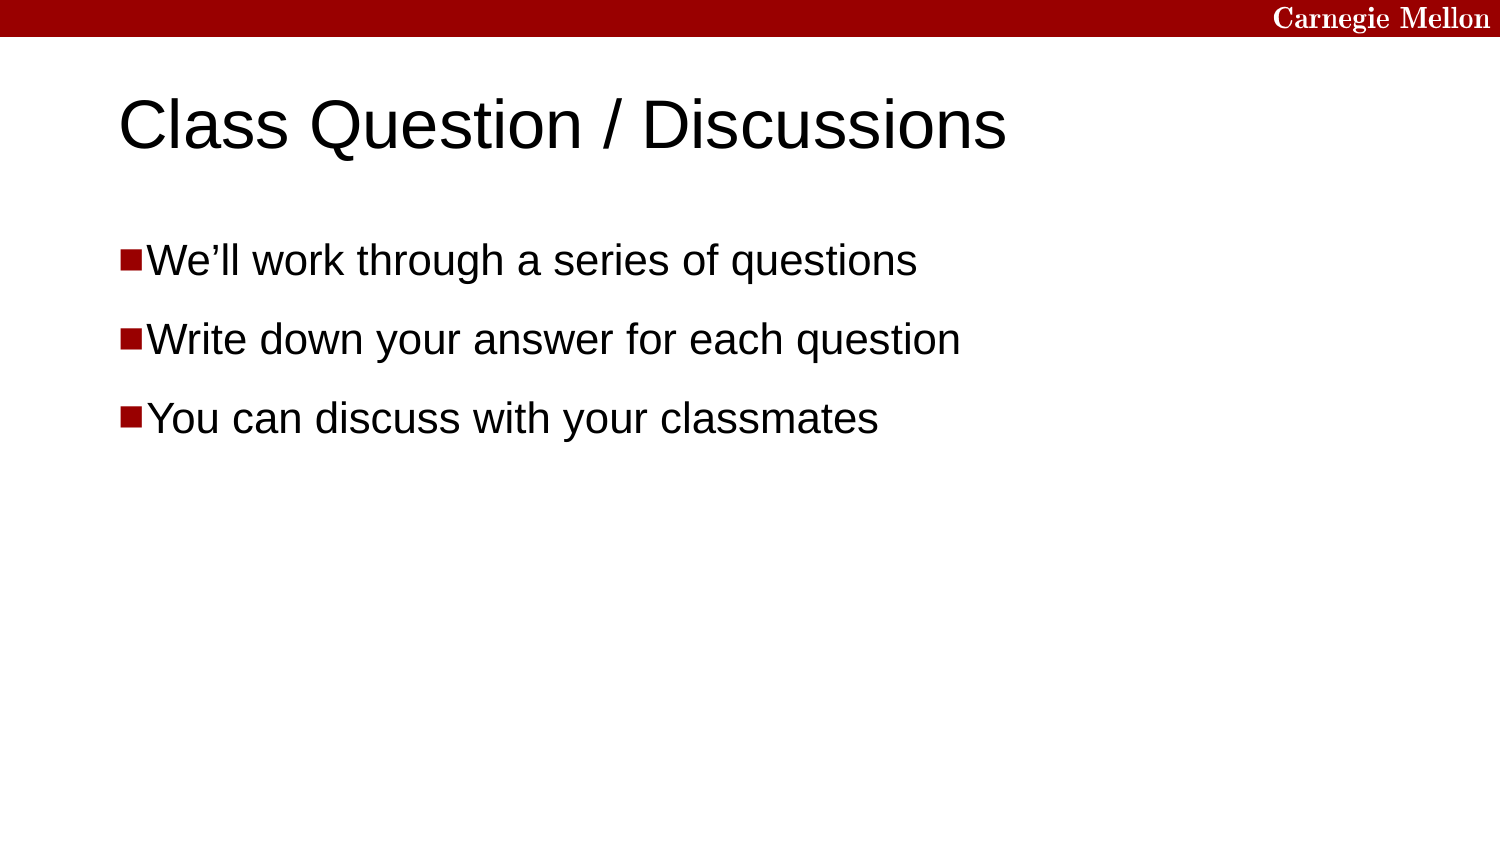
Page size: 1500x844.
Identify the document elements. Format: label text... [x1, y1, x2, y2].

text_box We’ll work through a series of questions Write down your answer for each question You can discuss with your classmates [103, 198, 1397, 760]
picture [0, 0, 1500, 844]
text_box Class Question / Discussions [103, 44, 1397, 198]
